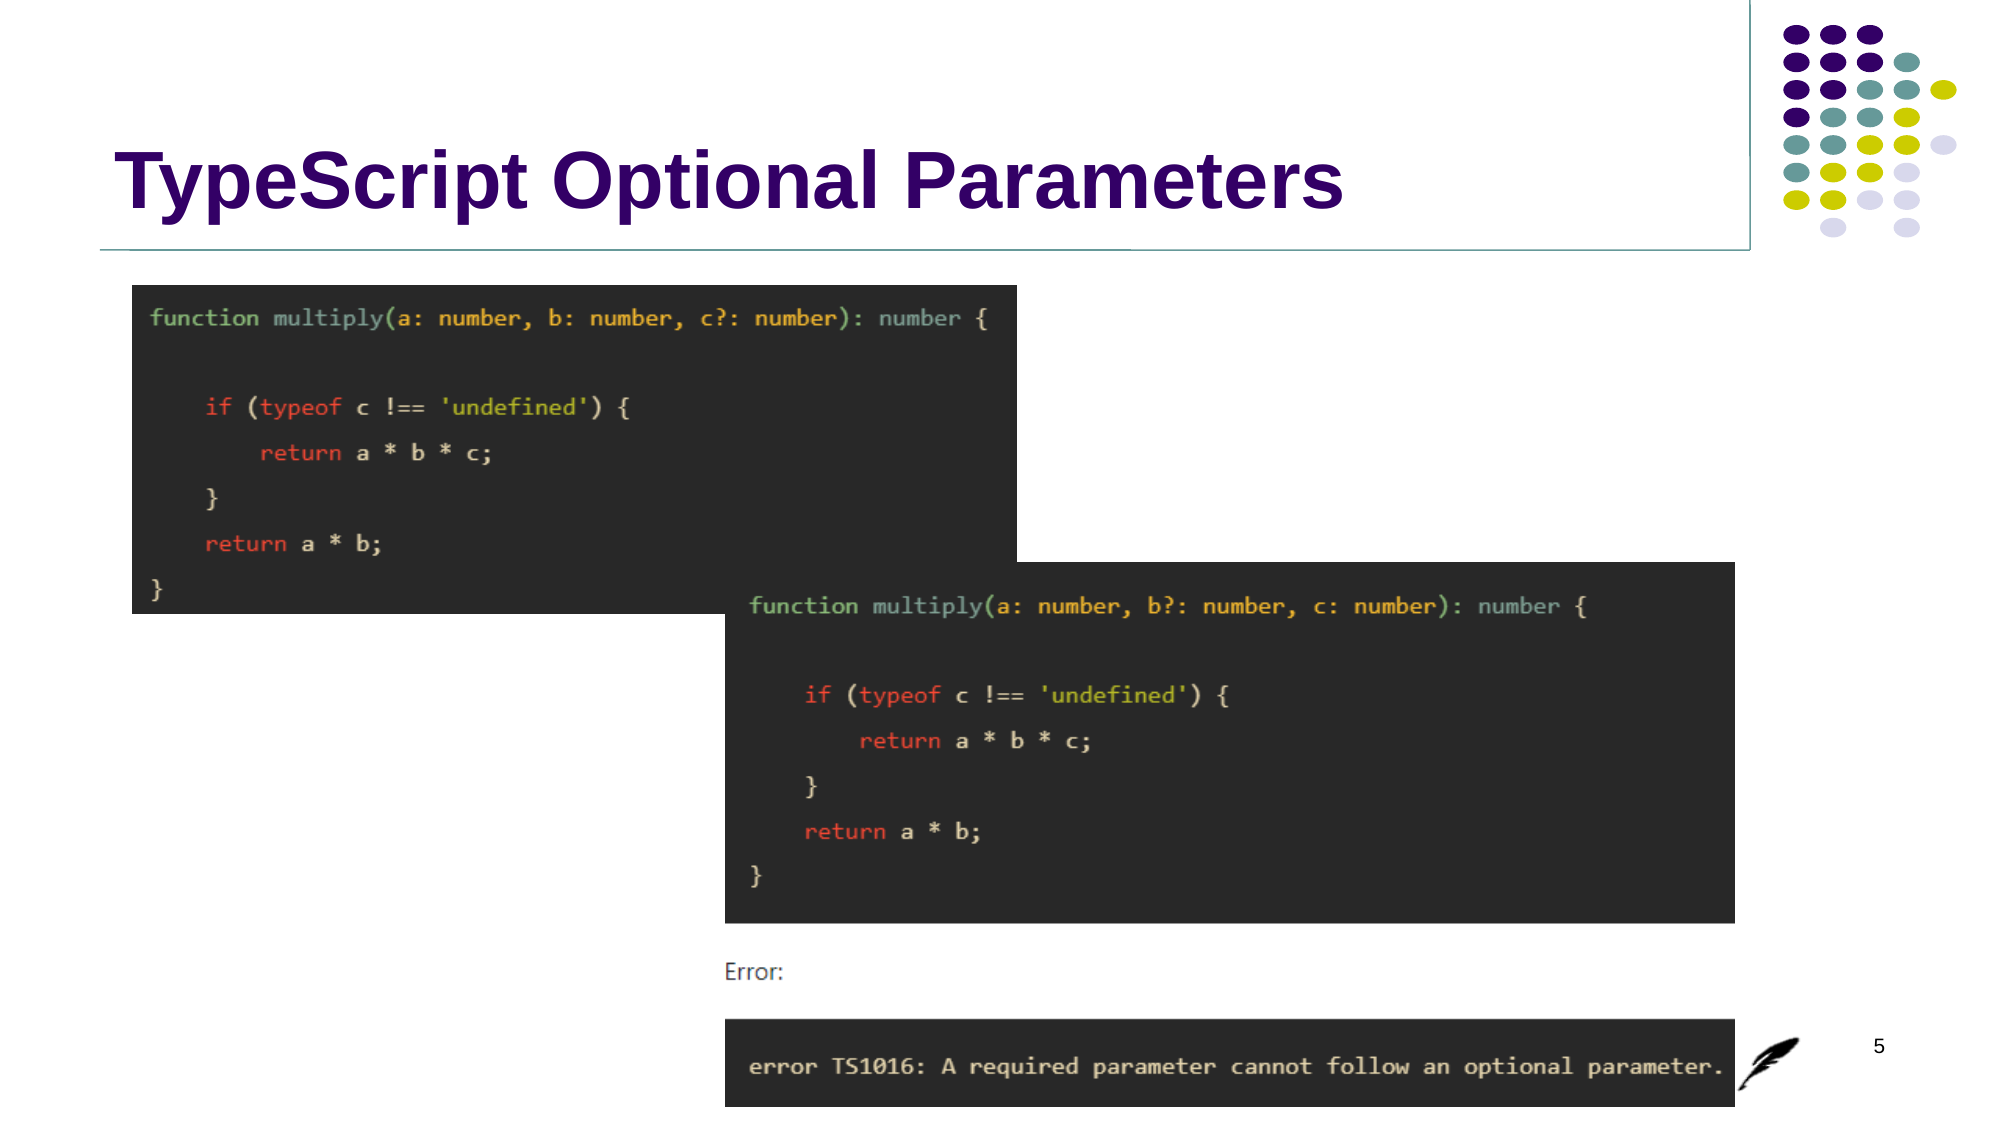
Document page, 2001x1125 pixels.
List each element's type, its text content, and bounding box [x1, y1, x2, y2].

title TypeScript Optional Parameters [99, 20, 1750, 233]
slide_number 5 [1735, 1025, 1900, 1100]
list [132, 285, 1017, 614]
picture [725, 562, 1809, 1107]
